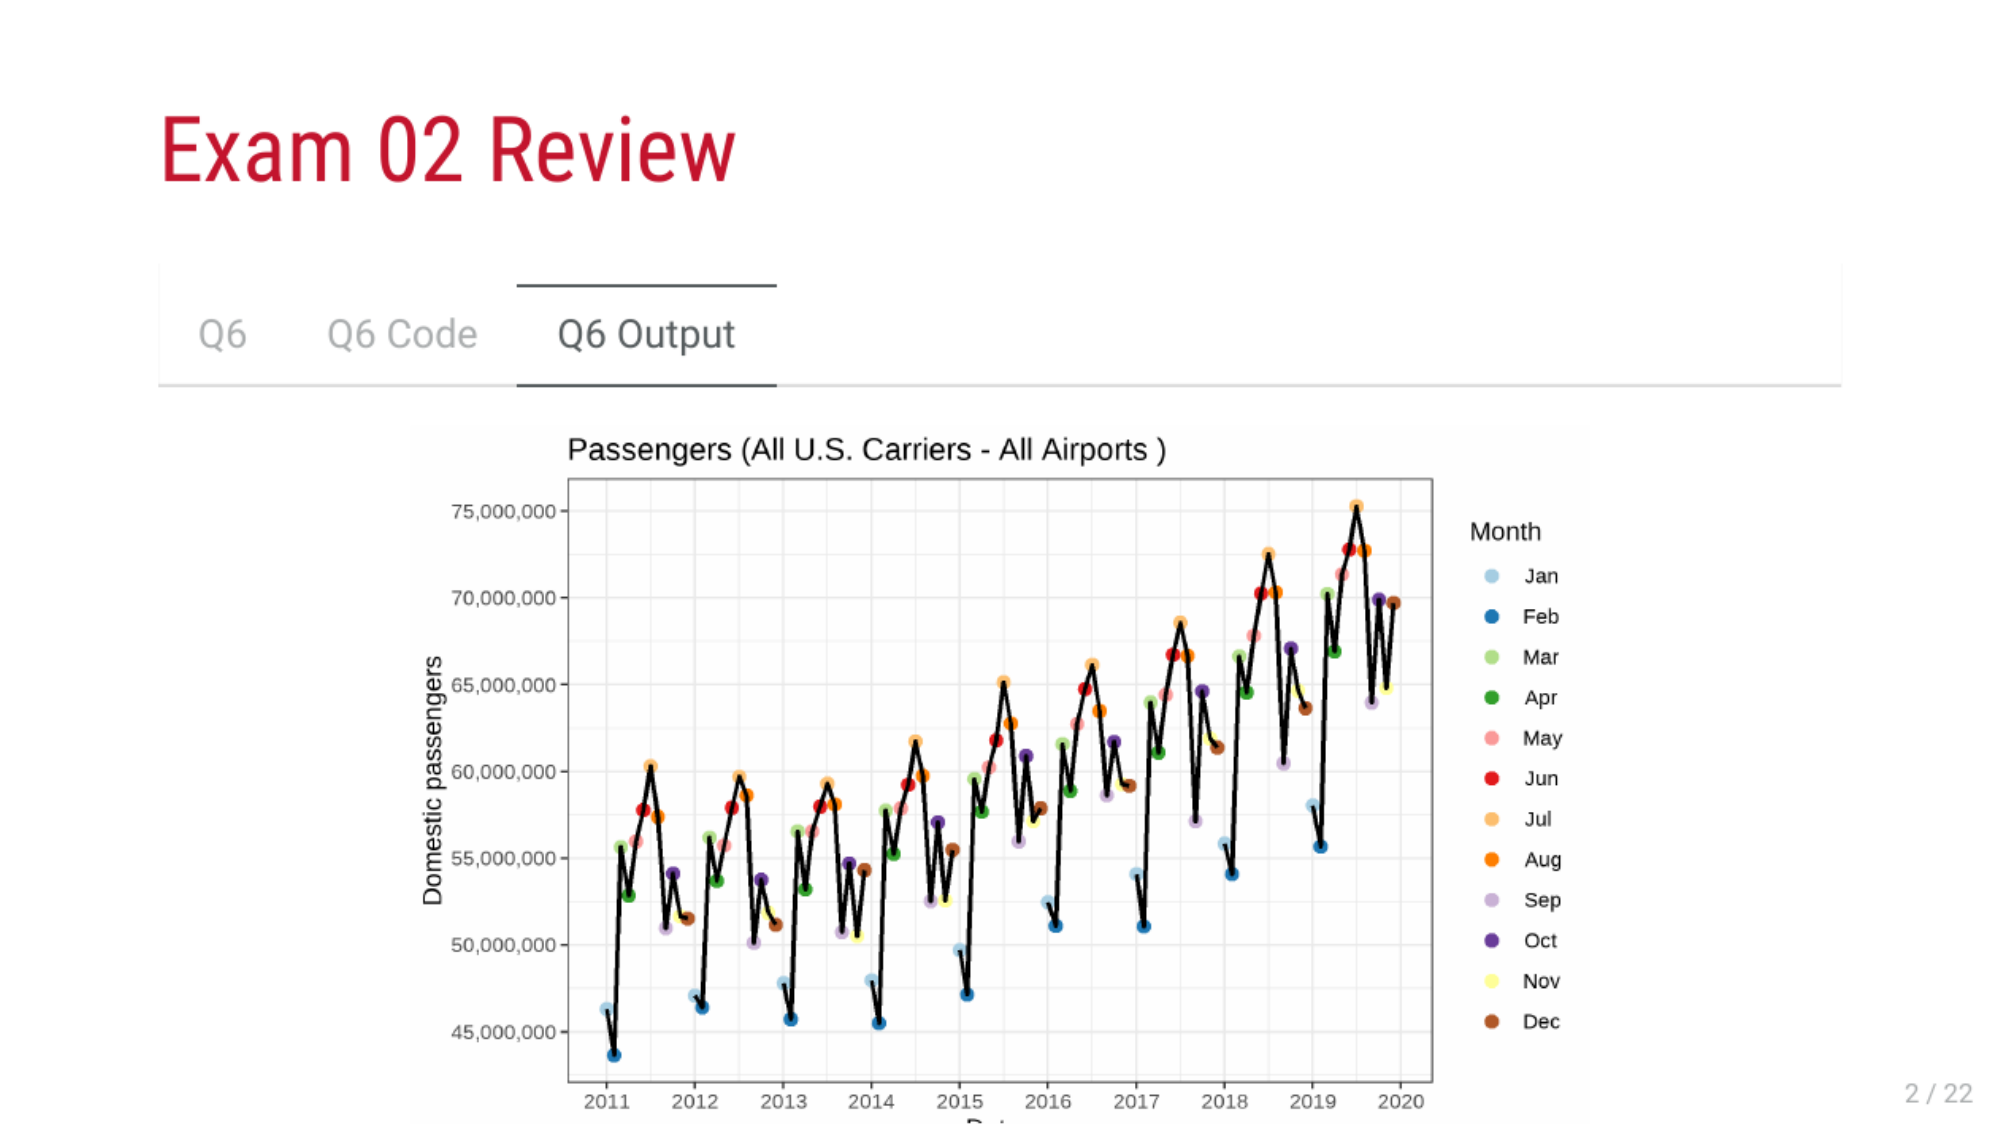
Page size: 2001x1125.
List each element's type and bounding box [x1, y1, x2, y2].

list [0, 0, 2000, 1125]
